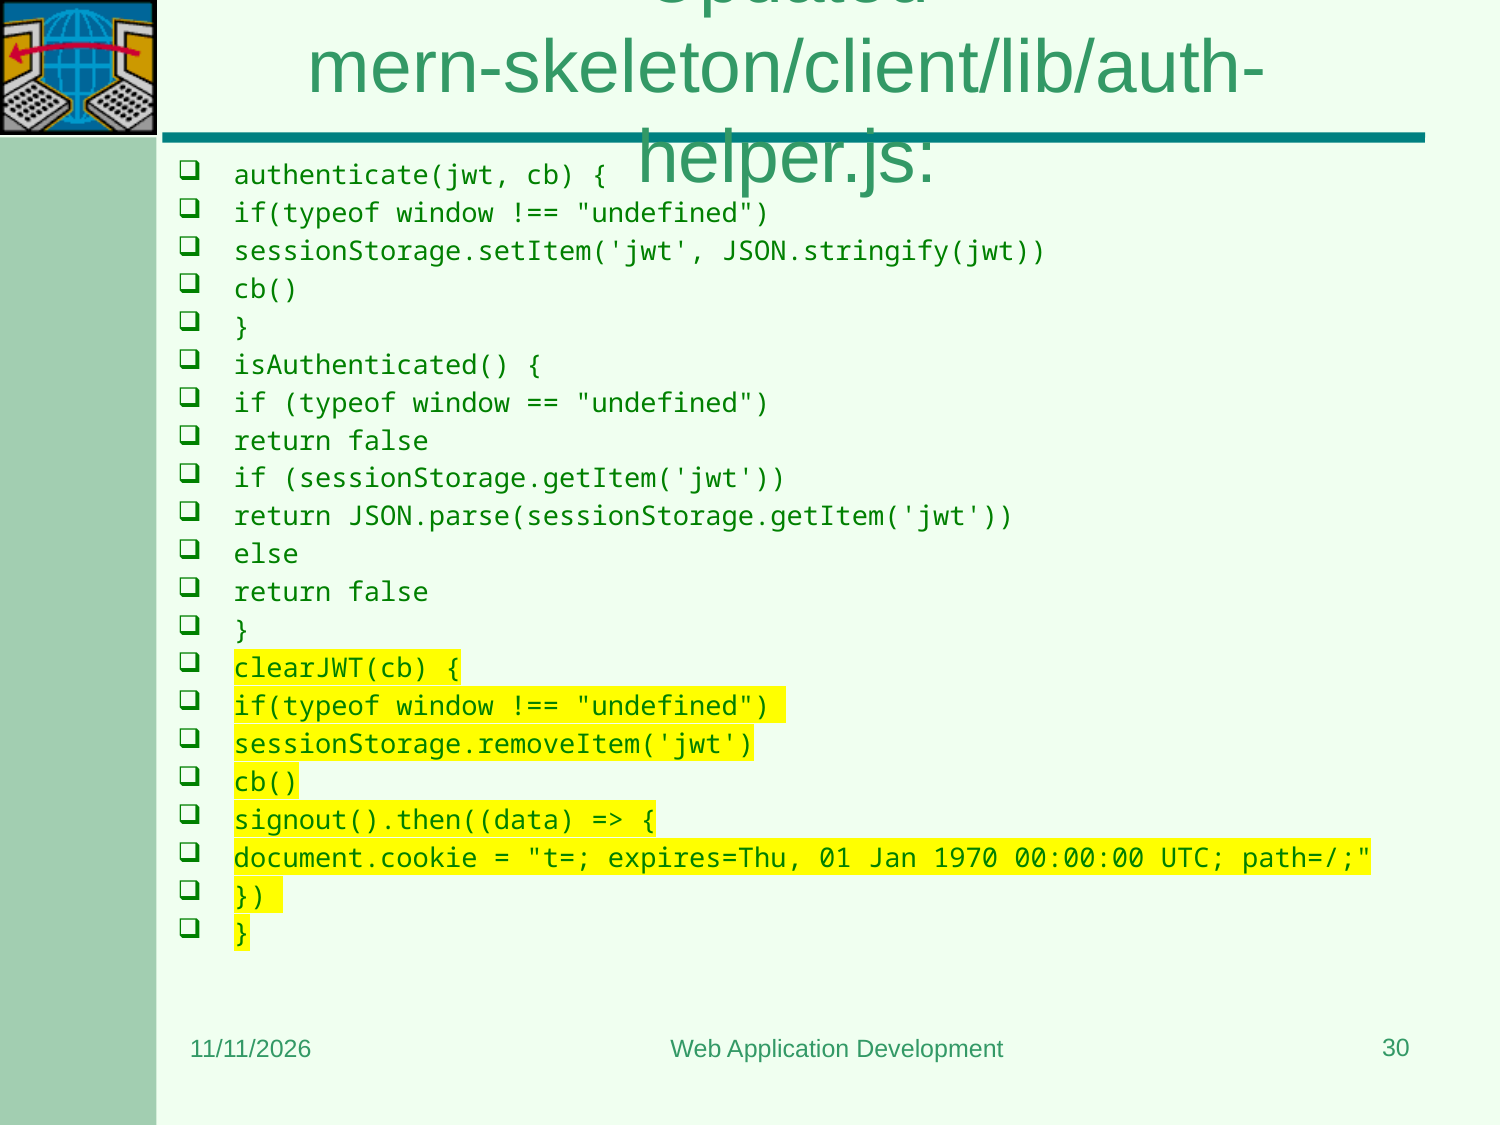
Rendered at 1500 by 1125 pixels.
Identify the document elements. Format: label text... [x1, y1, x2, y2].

title Updated mern-skeleton/client/lib/auth-helper.js: [150, 0, 1425, 125]
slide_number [174, 1024, 438, 1104]
picture [0, 0, 157, 135]
list authenticate(jwt, cb) { if(typeof window !== "undefined") sessionStorage.setItem('jwt', JSON.stringify(jwt)) cb() } isAuthenticated() { if (typeof window == "undefined") return false if (sessionStorage.getItem('jwt')) return JSON.parse(sessionStorage.getItem('jwt')) else return false } clearJWT(cb) { if(typeof window !== "undefined") sessionStorage.removeItem('jwt') cb() signout().then((data) => { document.cookie = "t=; expires=Thu, 01 Jan 1970 00:00:00 UTC; path=/;" }) } [162, 149, 1488, 1013]
slide_number 30 [1237, 1024, 1426, 1103]
footer Web Application Development [462, 1024, 1213, 1104]
